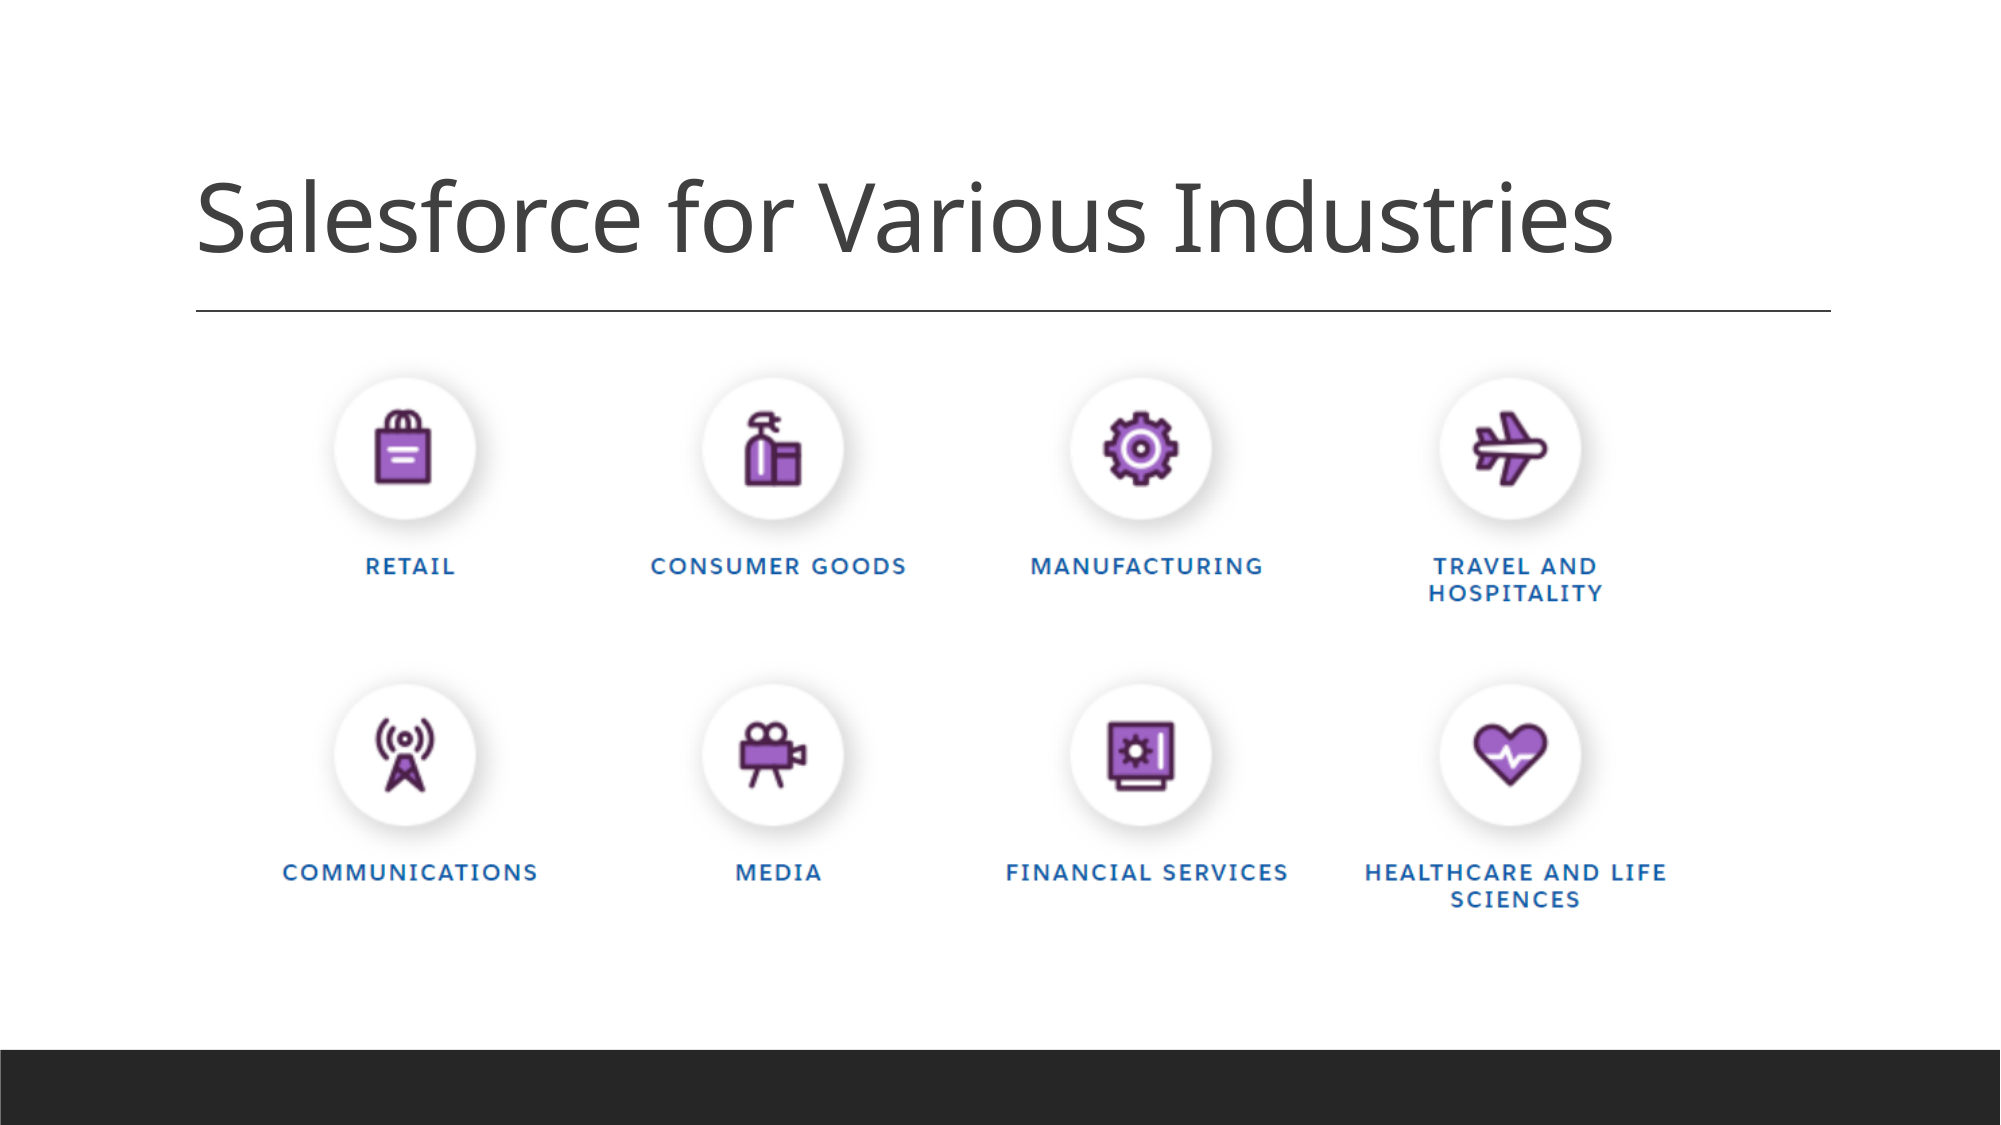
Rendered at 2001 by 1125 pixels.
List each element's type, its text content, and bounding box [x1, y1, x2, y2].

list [203, 345, 1714, 963]
title Salesforce for Various Industries [180, 43, 1830, 282]
